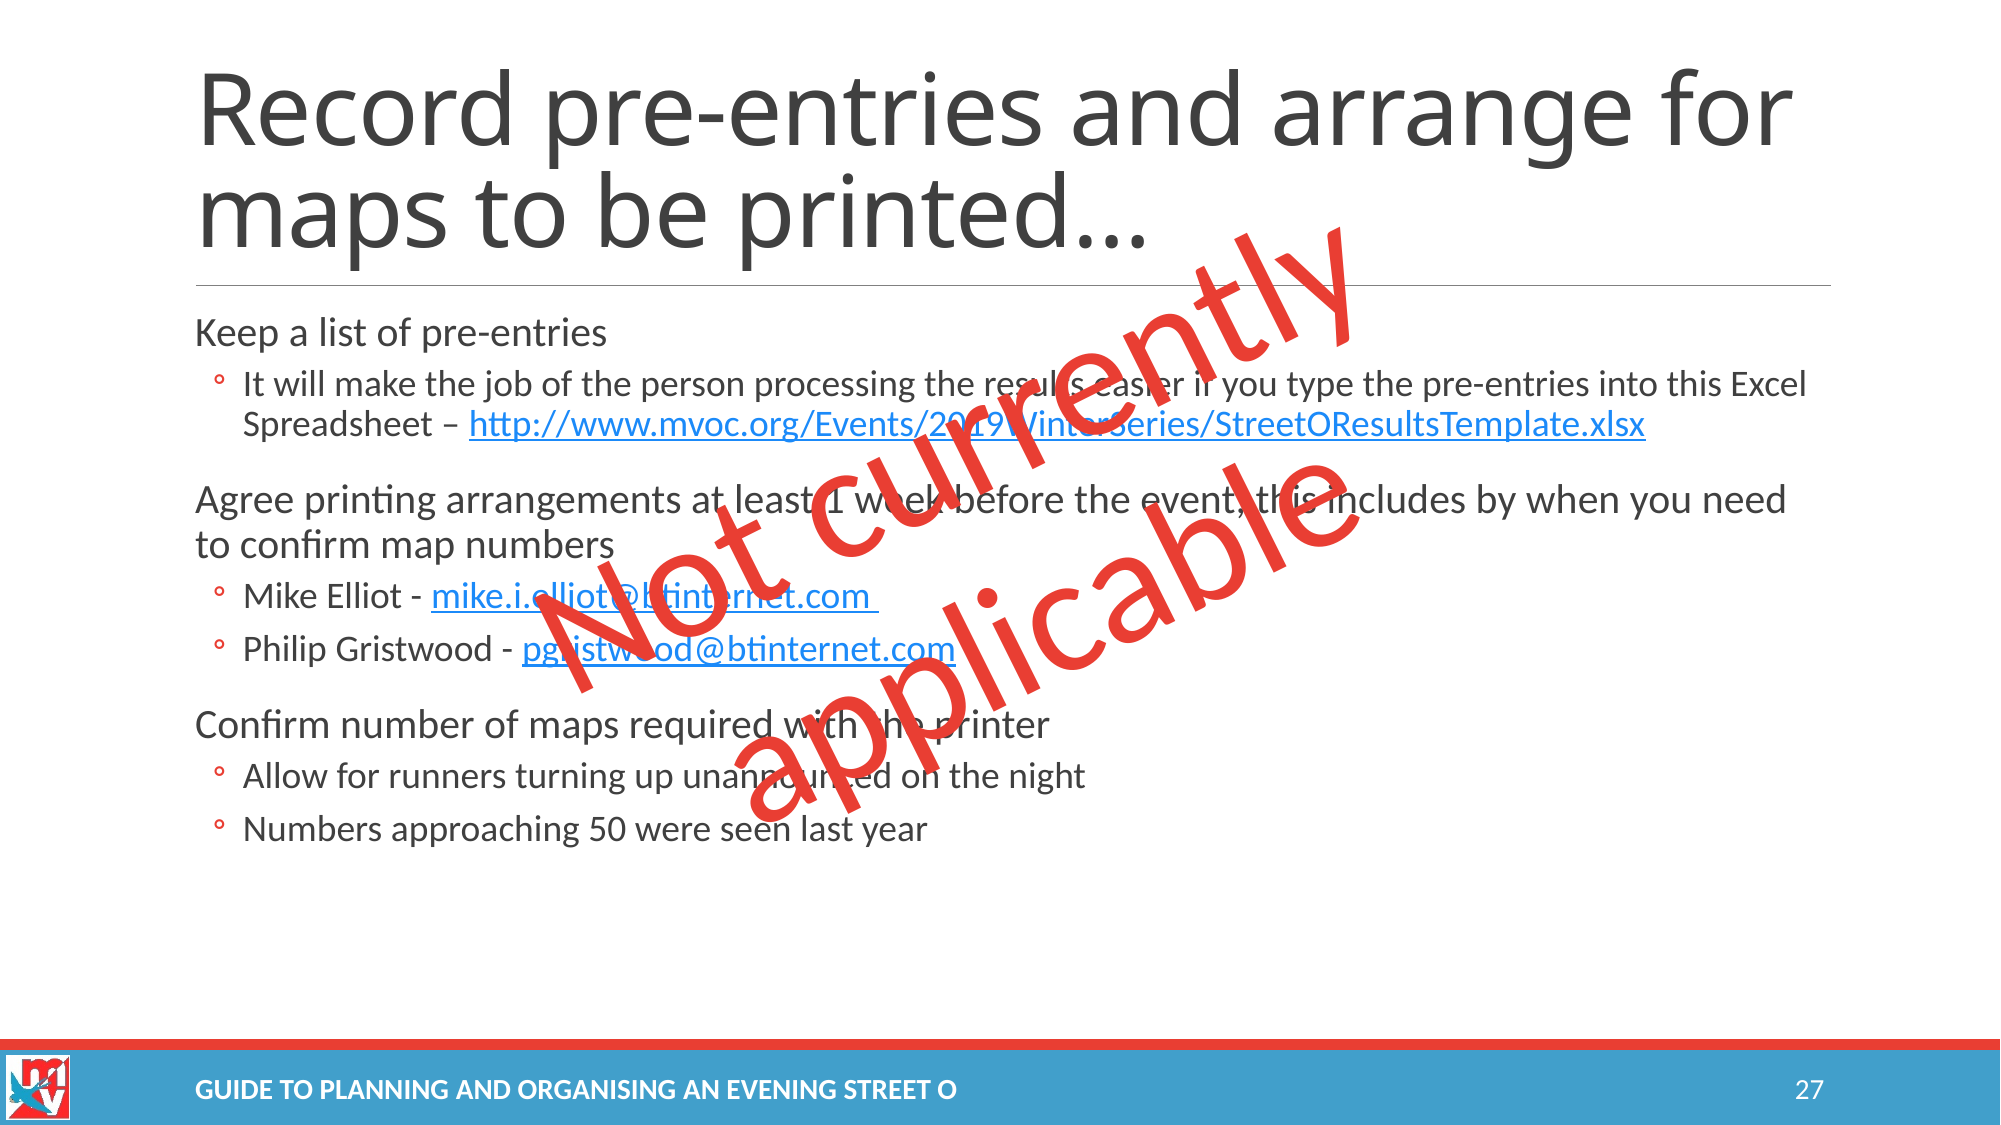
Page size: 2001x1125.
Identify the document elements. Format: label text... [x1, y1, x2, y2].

text_box Not currently applicable [305, 47, 1674, 1010]
picture [6, 1055, 70, 1120]
list Keep a list of pre-entries It will make the job of the person processing the results easier if you type the pre-entries into this Excel Spreadsheet – http://www.mvoc.org/Events/2019WinterSeries/StreetOResultsTemplate.xlsx Agree printing arrangements at least 1 week before the event, this includes by when you need to confirm map numbers Mike Elliot - mike.i.elliot@btinternet.com Philip Gristwood - pgristwood@btinternet.com Confirm number of maps required with the printer Allow for runners turning up unannounced on the night Numbers approaching 50 were seen last year [586, 302, 1830, 963]
title Record pre-entries and arrange for maps to be printed… [180, 47, 1485, 285]
title Record pre-entries and arrange for maps to be printed… [1488, 47, 1830, 285]
footer Guide to planning and organising an Evening Street O [180, 1057, 1396, 1118]
list Keep a list of pre-entries It will make the job of the person processing the results easier if you type the pre-entries into this Excel Spreadsheet – http://www.mvoc.org/Events/2019WinterSeries/StreetOResultsTemplate.xlsx Agree printing arrangements at least 1 week before the event, this includes by when you need to confirm map numbers Mike Elliot - mike.i.elliot@btinternet.com Philip Gristwood - pgristwood@btinternet.com Confirm number of maps required with the printer Allow for runners turning up unannounced on the night Numbers approaching 50 were seen last year [180, 302, 975, 963]
slide_number 27 [1624, 1057, 1840, 1118]
